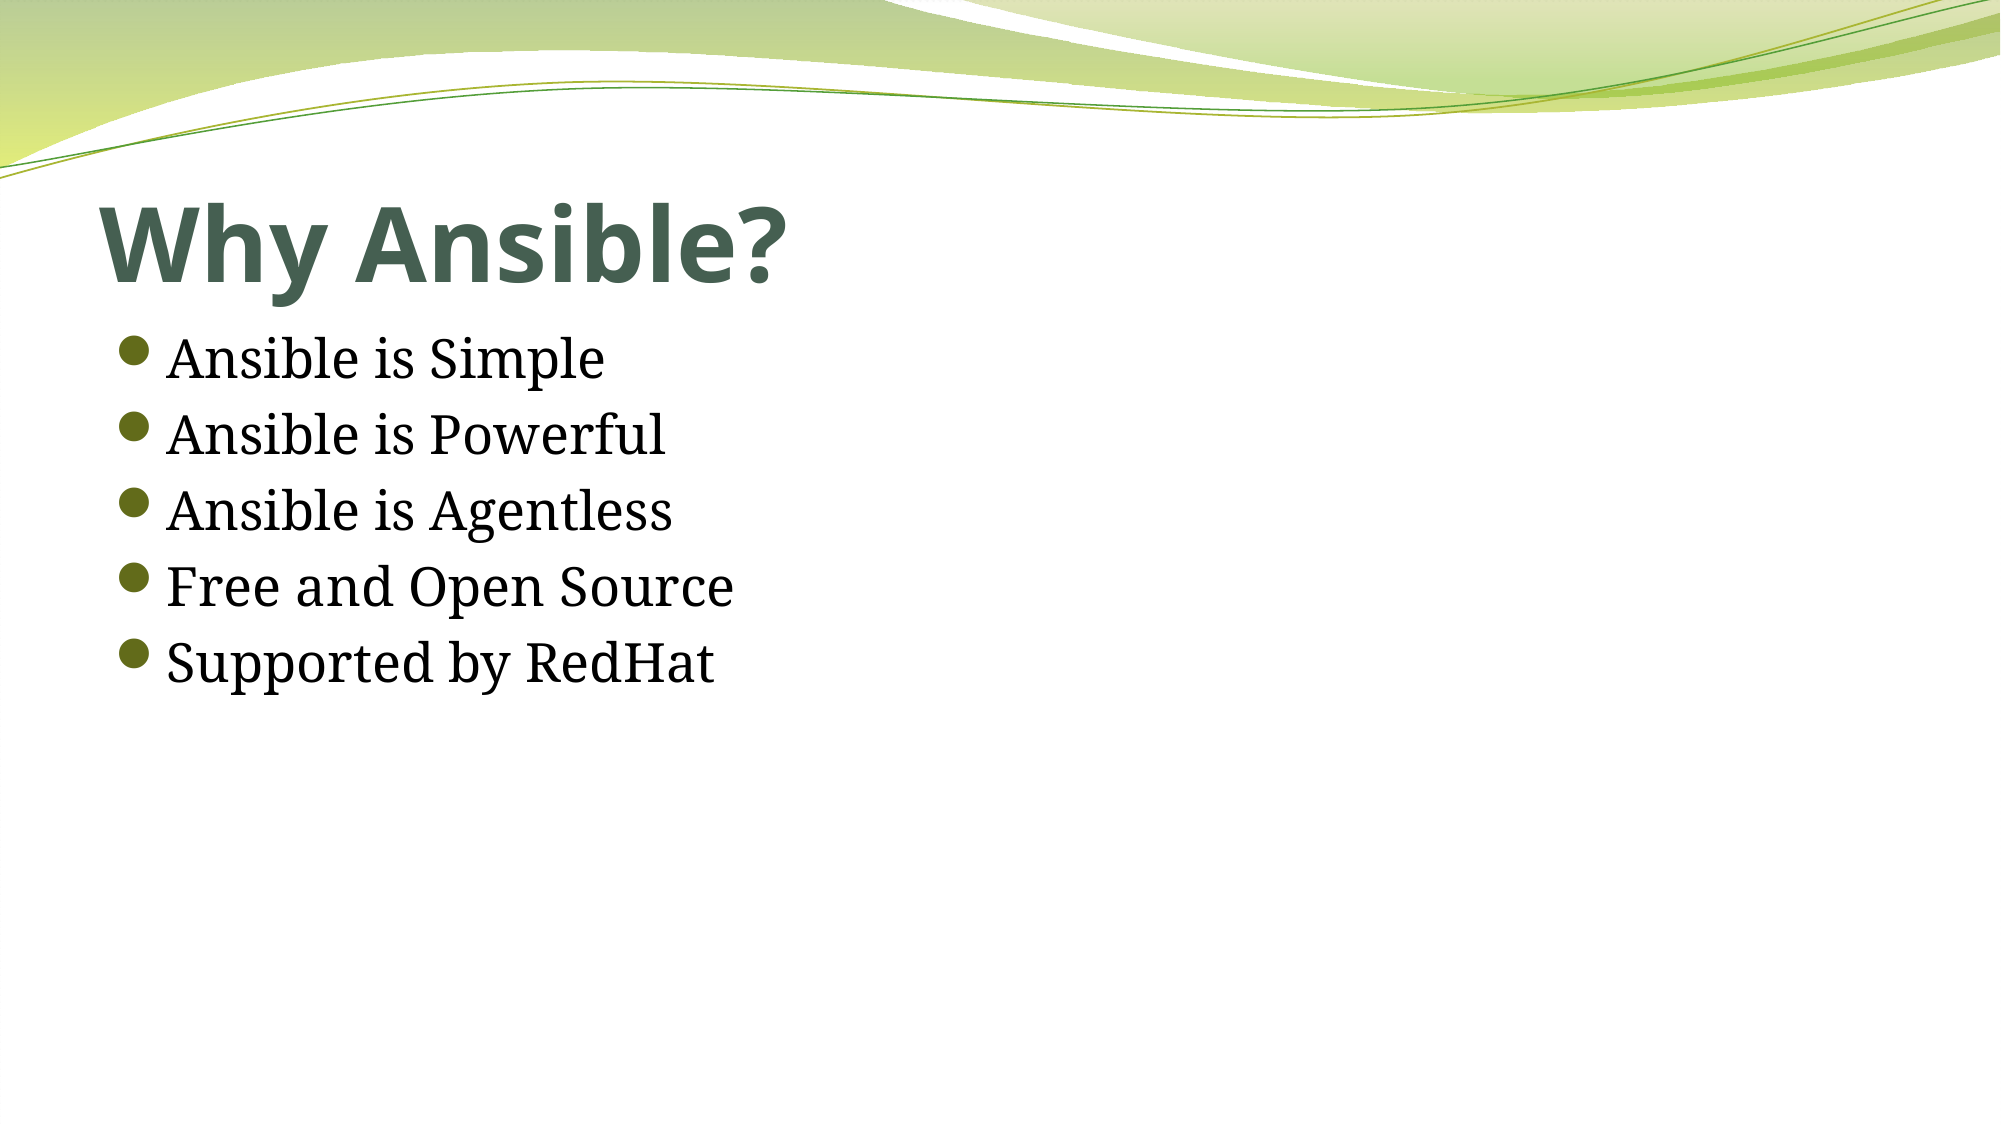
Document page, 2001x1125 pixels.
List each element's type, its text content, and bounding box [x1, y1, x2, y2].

title Why Ansible? [99, 115, 1900, 303]
list Ansible is Simple Ansible is Powerful Ansible is Agentless Free and Open Source Supported by RedHat [99, 317, 1900, 1038]
